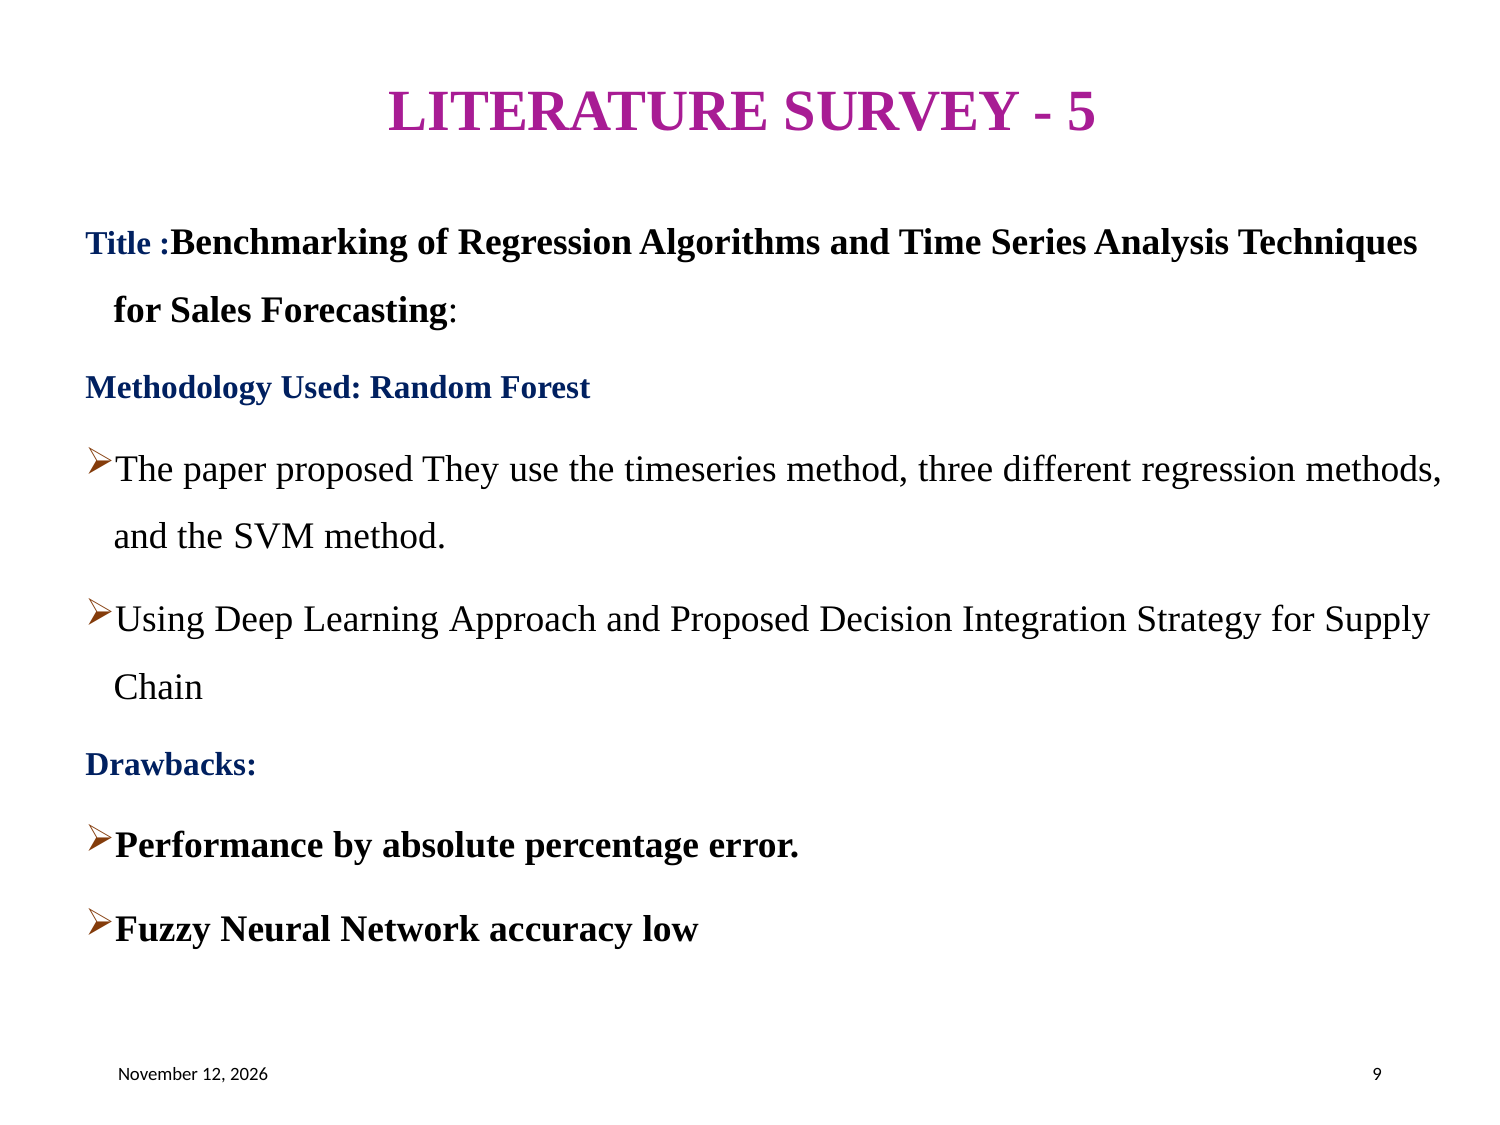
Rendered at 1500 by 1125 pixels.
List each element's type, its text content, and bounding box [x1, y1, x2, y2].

list Title :Benchmarking of Regression Algorithms and Time Series Analysis Techniques for Sales Forecasting: Methodology Used: Random Forest The paper proposed They use the timeseries method, three different regression methods, and the SVM method. Using Deep Learning Approach and Proposed Decision Integration Strategy for Supply Chain Drawbacks: Performance by absolute percentage error. Fuzzy Neural Network accuracy low [70, 187, 1465, 1002]
slide_number 9 [1059, 1042, 1397, 1103]
title LITERATURE SURVEY - 5 [103, 59, 1397, 164]
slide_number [103, 1042, 441, 1103]
